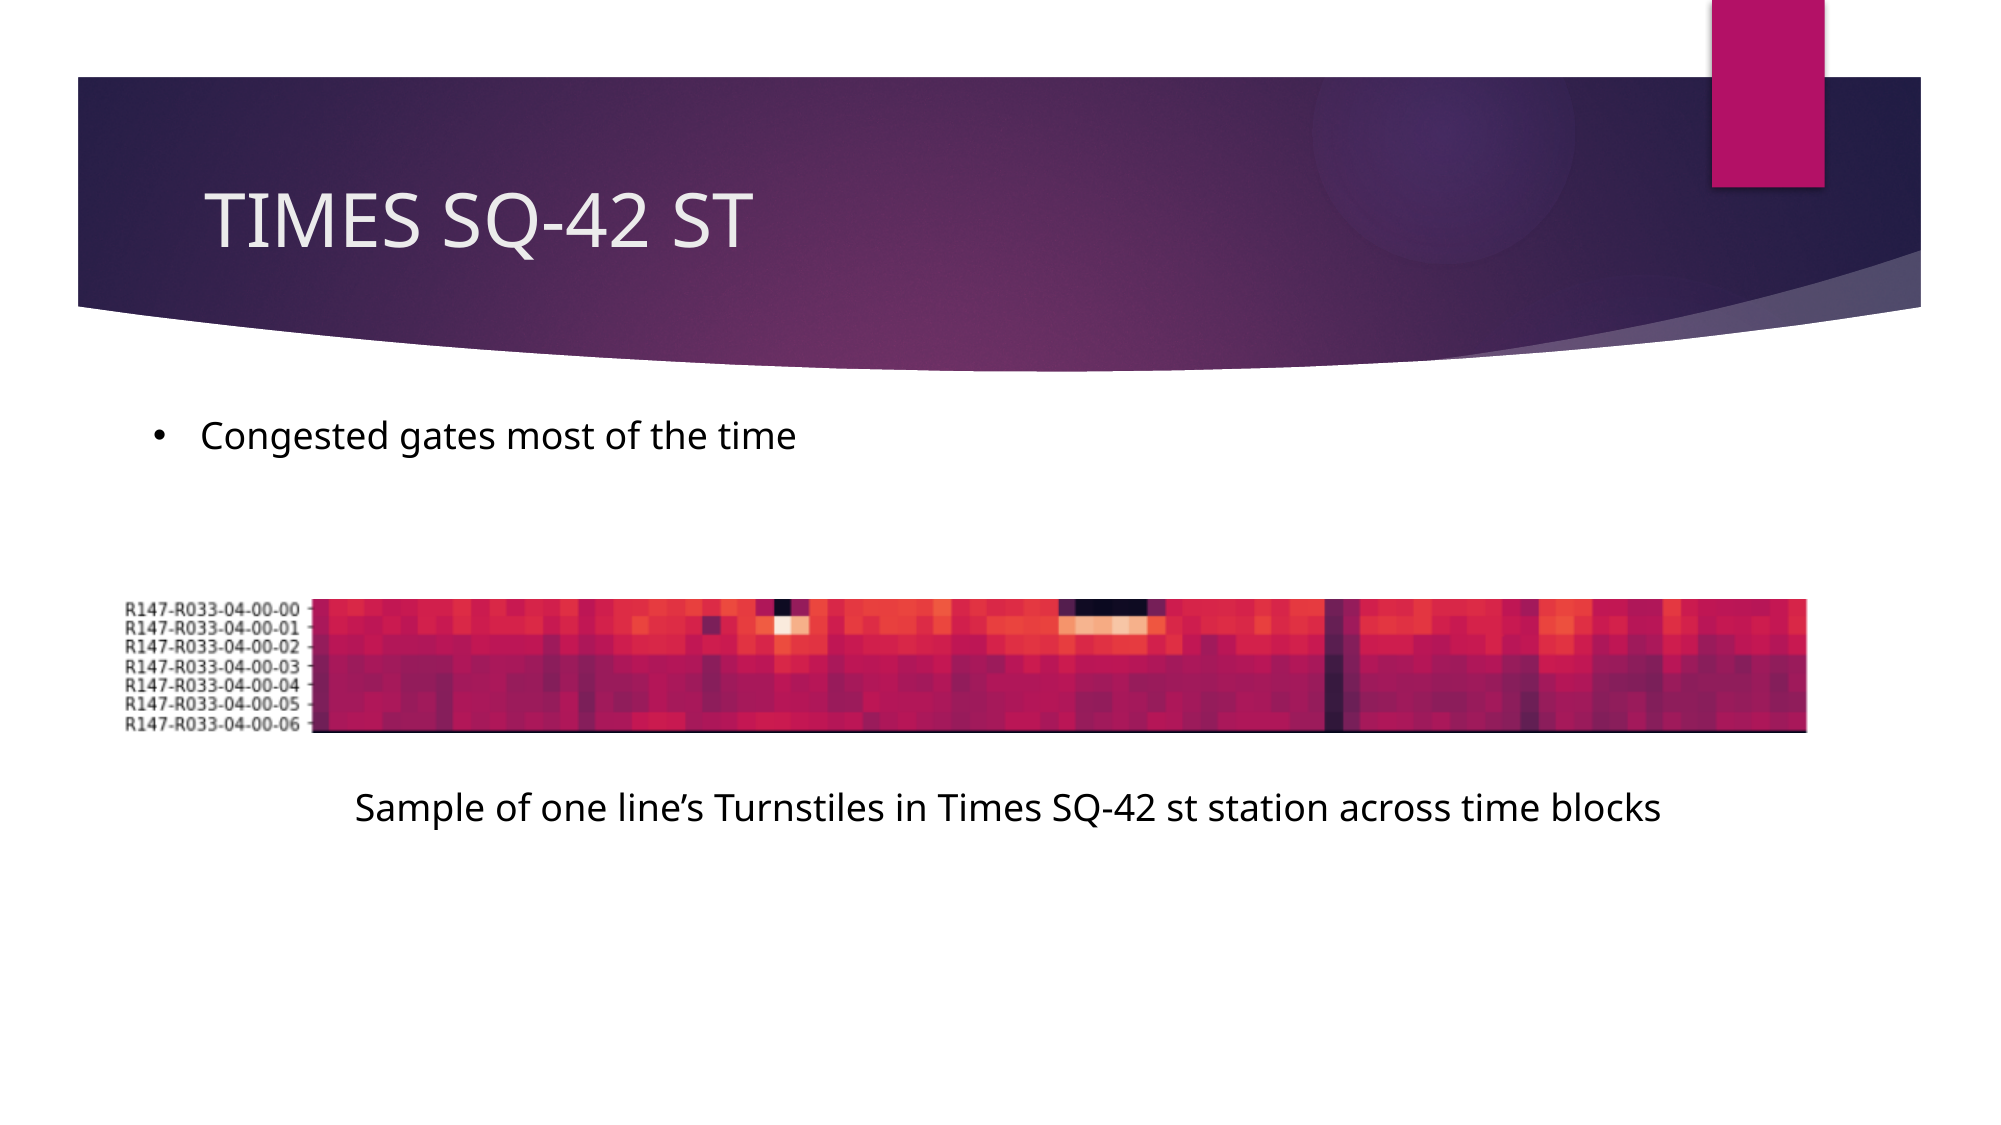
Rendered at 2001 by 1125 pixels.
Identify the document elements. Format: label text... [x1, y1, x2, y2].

picture [118, 599, 1811, 733]
text_box Sample of one line’s Turnstiles in Times SQ-42 st station across time blocks [340, 776, 1905, 836]
title TIMES SQ-42 ST [189, 159, 1627, 276]
text_box Congested gates most of the time [138, 404, 1192, 465]
